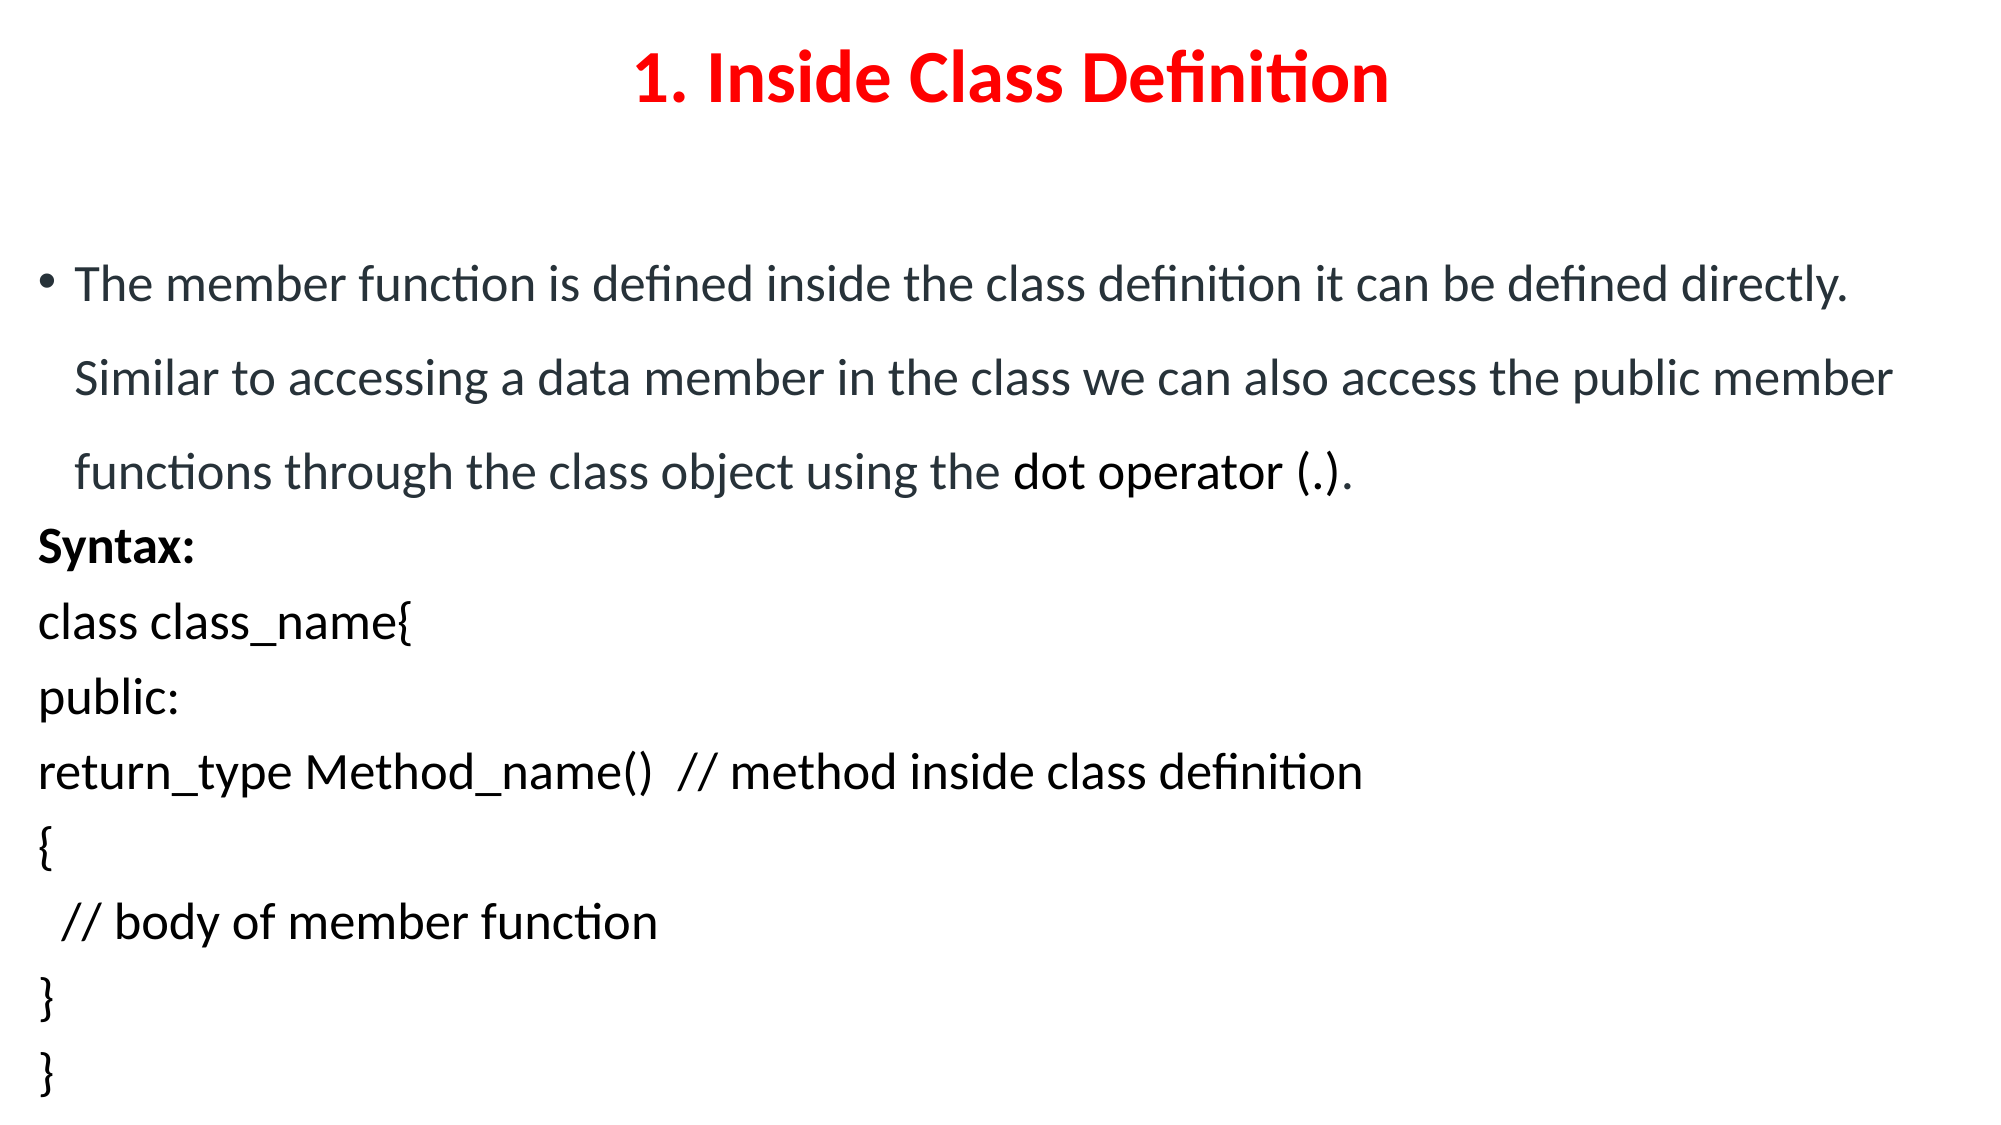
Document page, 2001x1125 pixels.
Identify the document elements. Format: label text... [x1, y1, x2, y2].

title 1. Inside Class Definition [22, 10, 2000, 155]
list The member function is defined inside the class definition it can be defined directly. Similar to accessing a data member in the class we can also access the public member functions through the class object using the dot operator (.). Syntax: class class_name{ public: return_type Method_name() // method inside class definition { // body of member function } } [22, 209, 1973, 1115]
